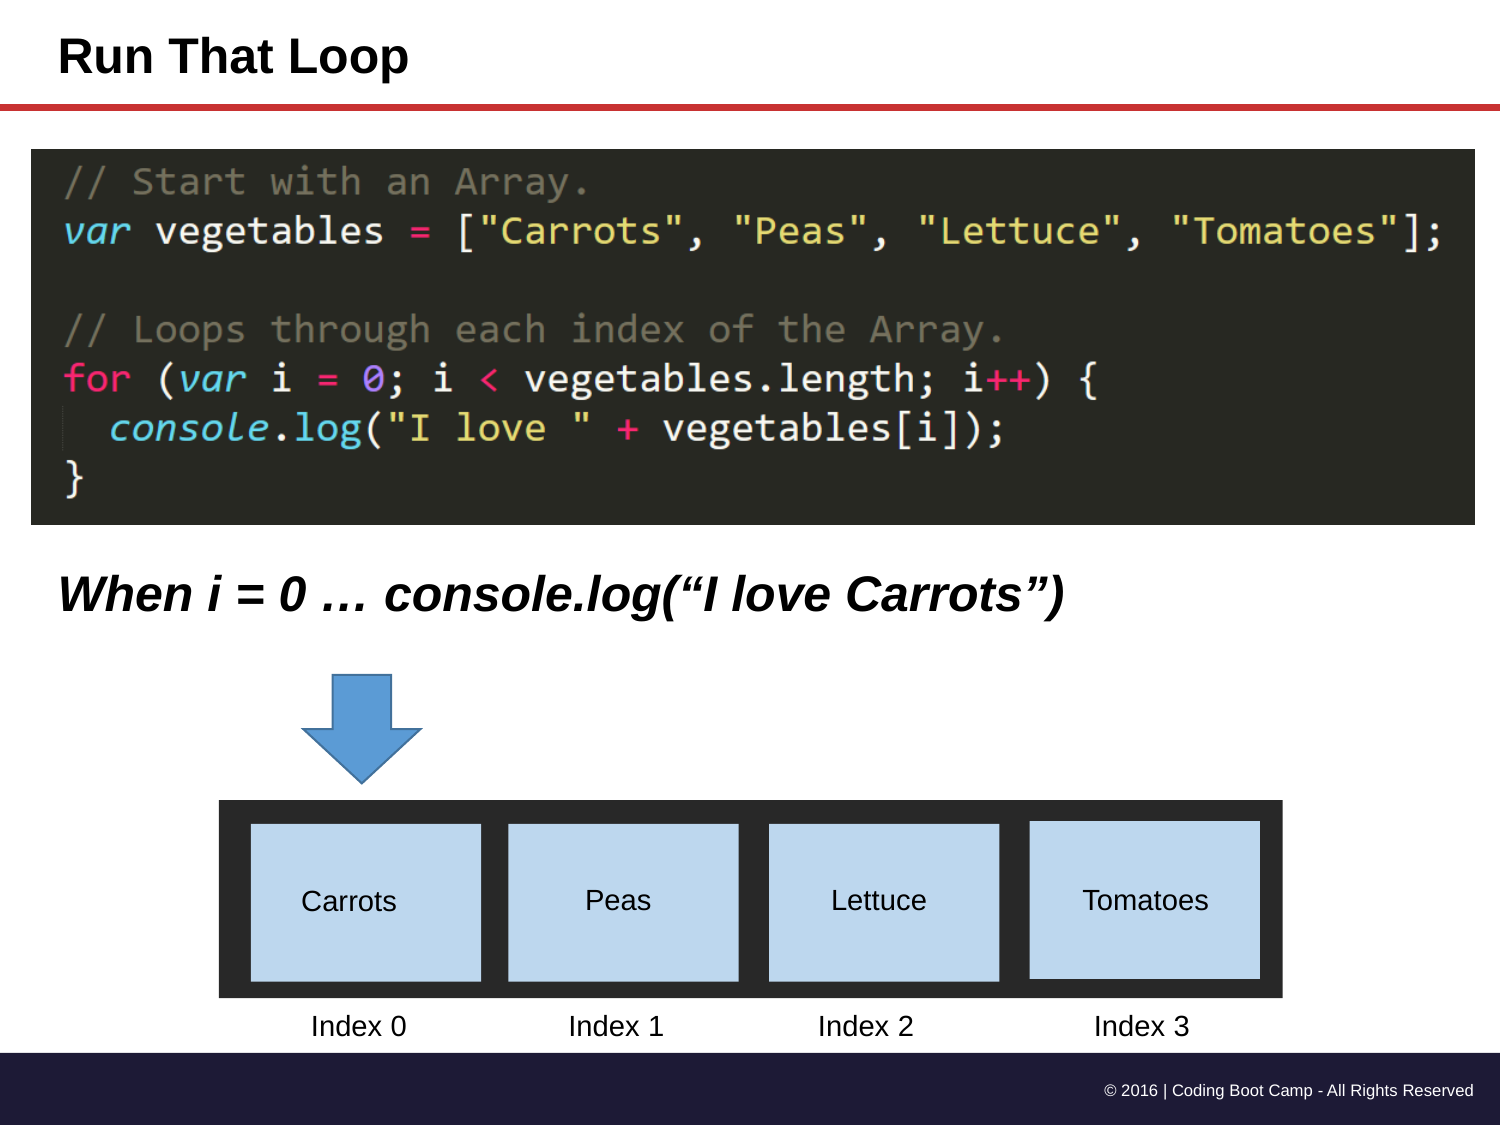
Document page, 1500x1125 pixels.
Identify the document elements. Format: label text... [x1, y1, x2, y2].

picture [30, 149, 1476, 526]
text_box When i = 0 … console.log(“I love Carrots”) [49, 548, 1113, 635]
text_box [218, 799, 1283, 1048]
text_box [303, 674, 421, 784]
text_box Run That Loop [49, 16, 1188, 88]
